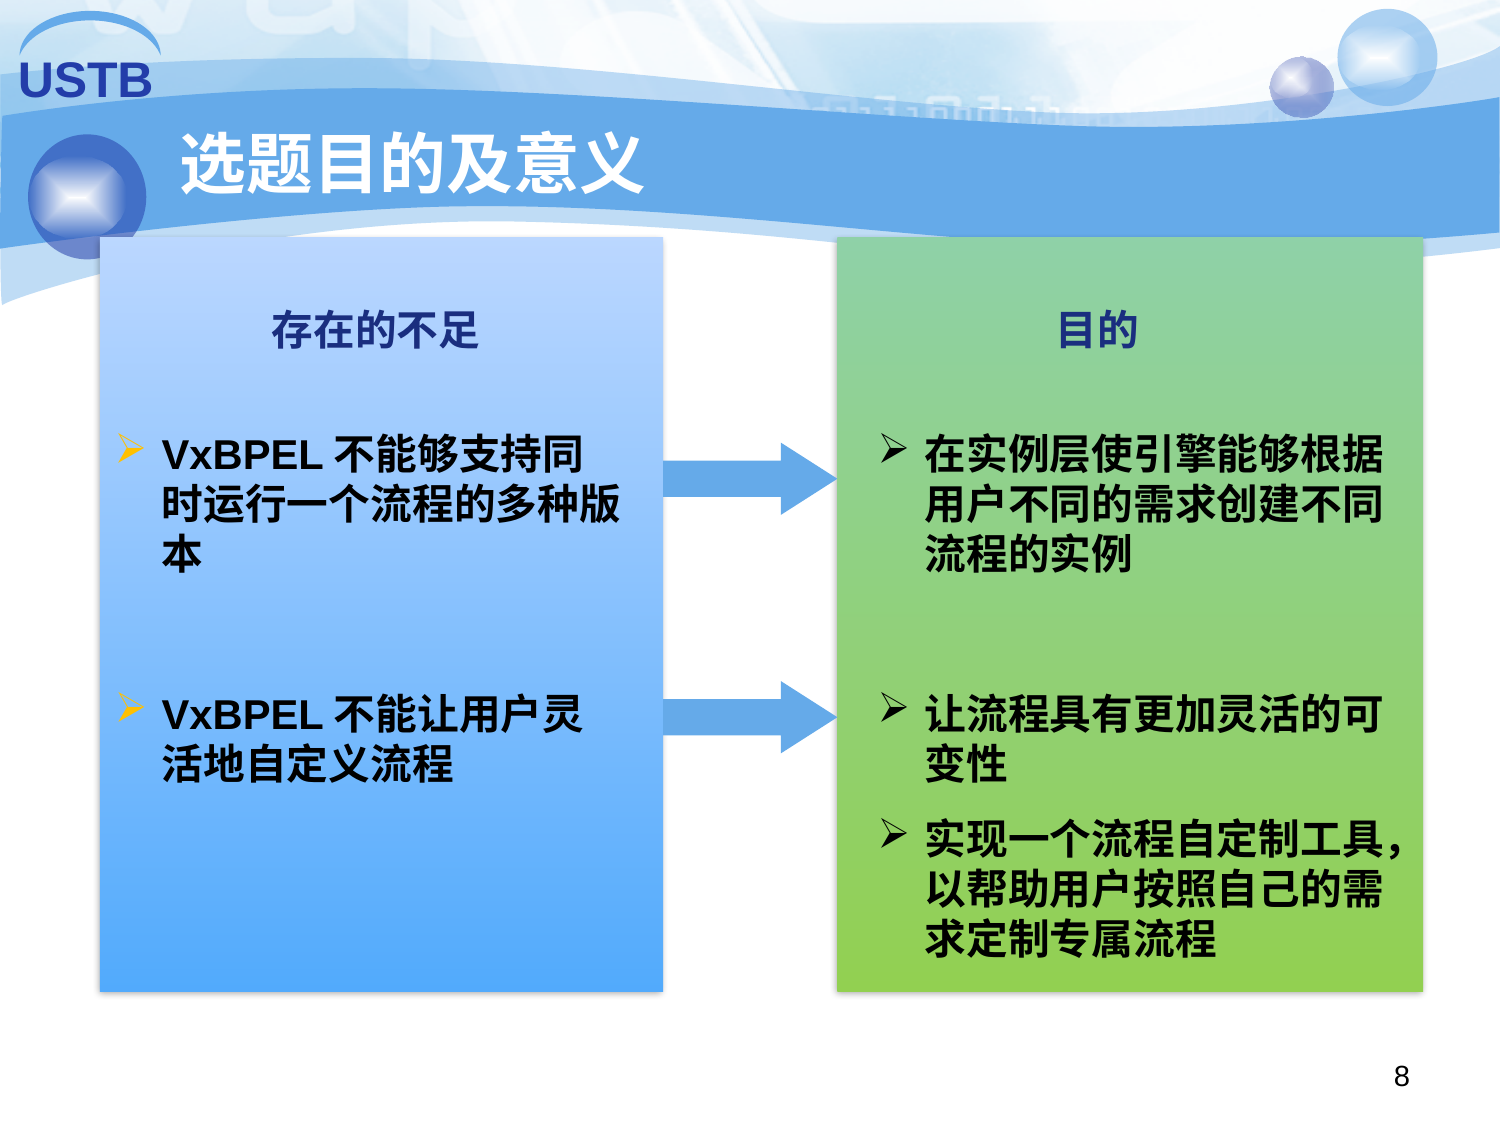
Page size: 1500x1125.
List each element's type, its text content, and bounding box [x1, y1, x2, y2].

text_box 在实例层使引擎能够根据用户不同的需求创建不同流程的实例 [863, 420, 1401, 586]
text_box [99, 237, 664, 992]
text_box [661, 679, 840, 756]
slide_number 8 [1074, 1049, 1426, 1103]
text_box 让流程具有更加灵活的可变性 实现一个流程自定制工具，以帮助用户按照自己的需求定制专属流程 [863, 680, 1401, 971]
title 选题目的及意义 [164, 105, 1278, 218]
picture [0, 0, 1500, 105]
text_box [2, 10, 181, 116]
text_box VxBPEL不能够支持同时运行一个流程的多种版本 [99, 420, 638, 586]
text_box 存在的不足 [256, 296, 520, 361]
text_box 目的 [1040, 296, 1172, 361]
text_box [661, 440, 840, 517]
text_box VxBPEL不能让用户灵活地自定义流程 [99, 680, 638, 796]
text_box [75, 125, 1446, 260]
text_box [837, 237, 1424, 992]
